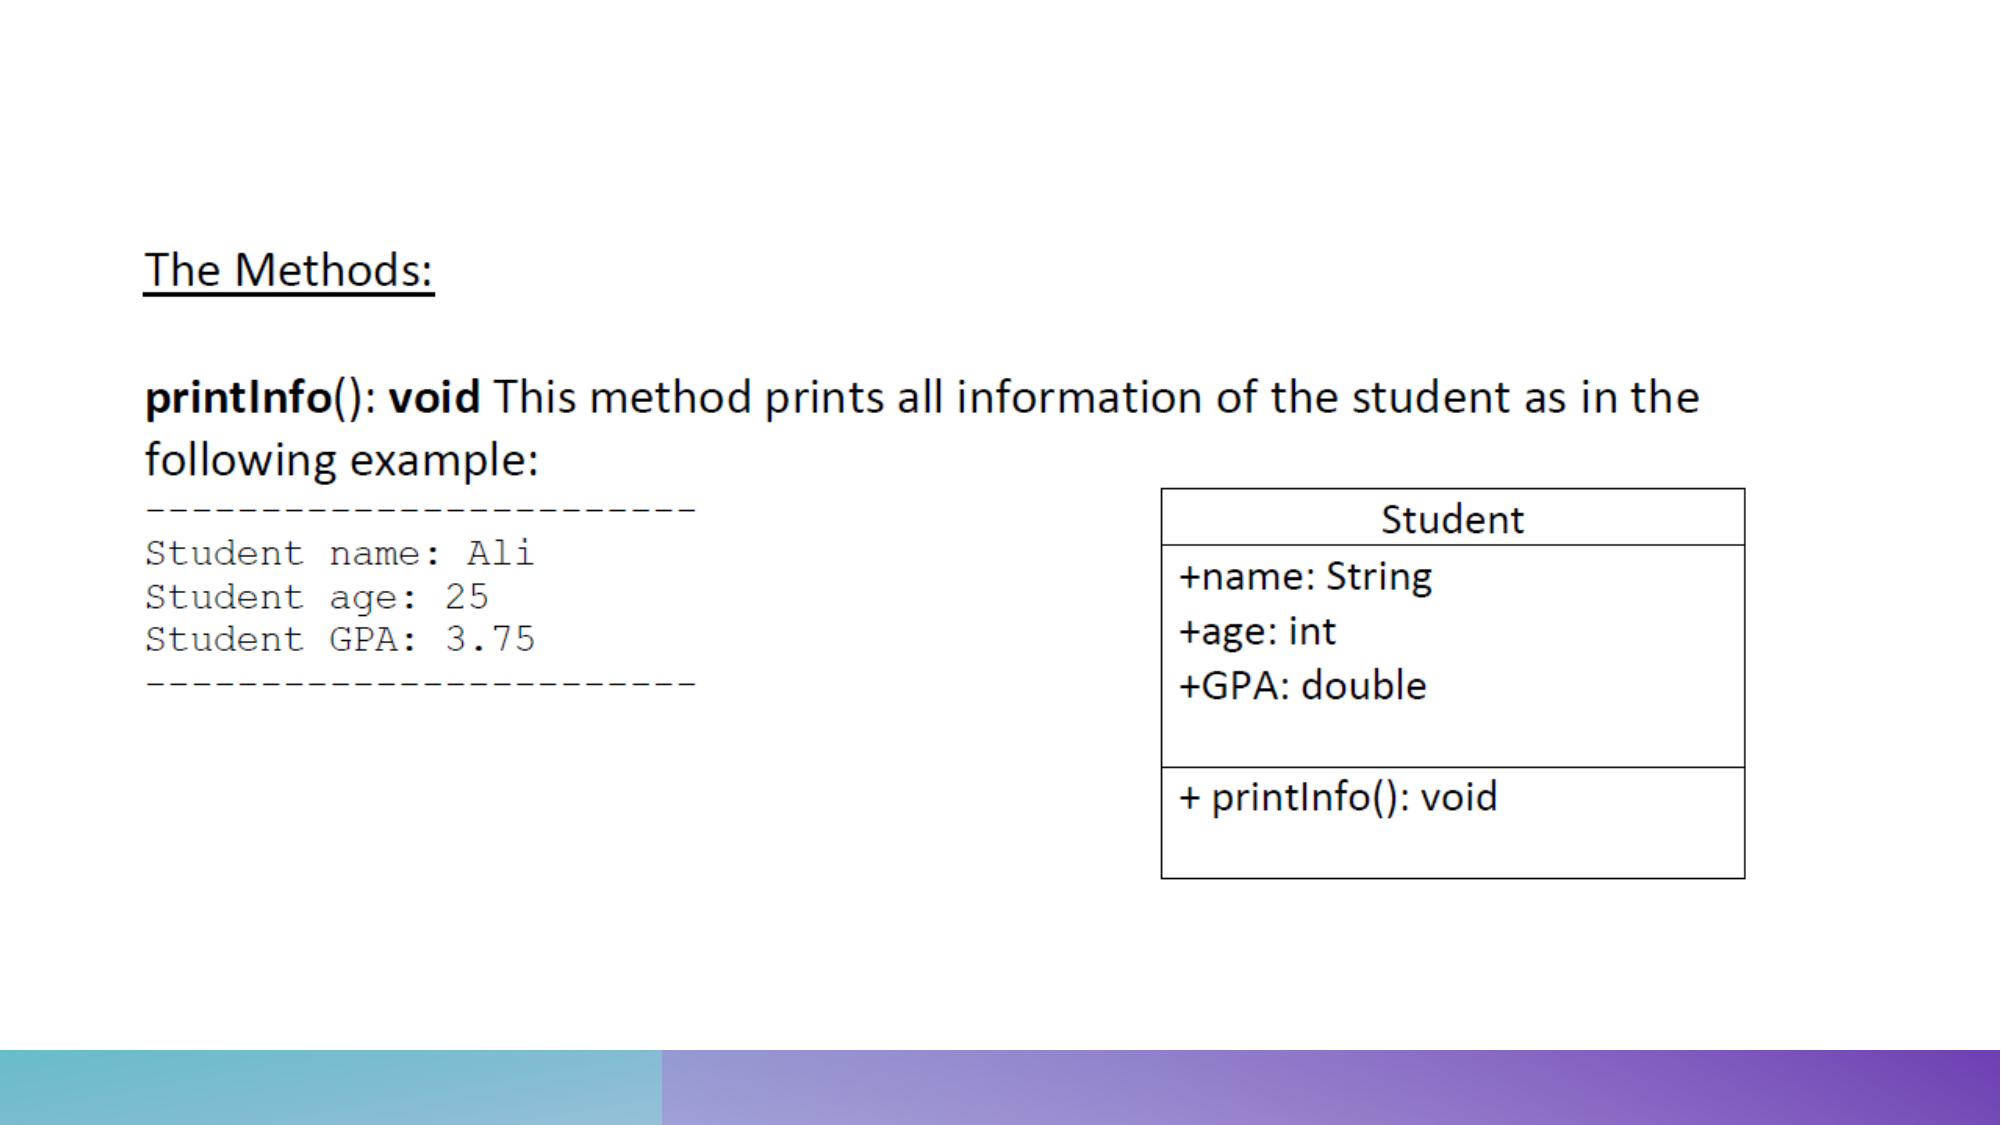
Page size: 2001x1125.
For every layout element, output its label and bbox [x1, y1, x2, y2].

picture [93, 200, 1907, 925]
